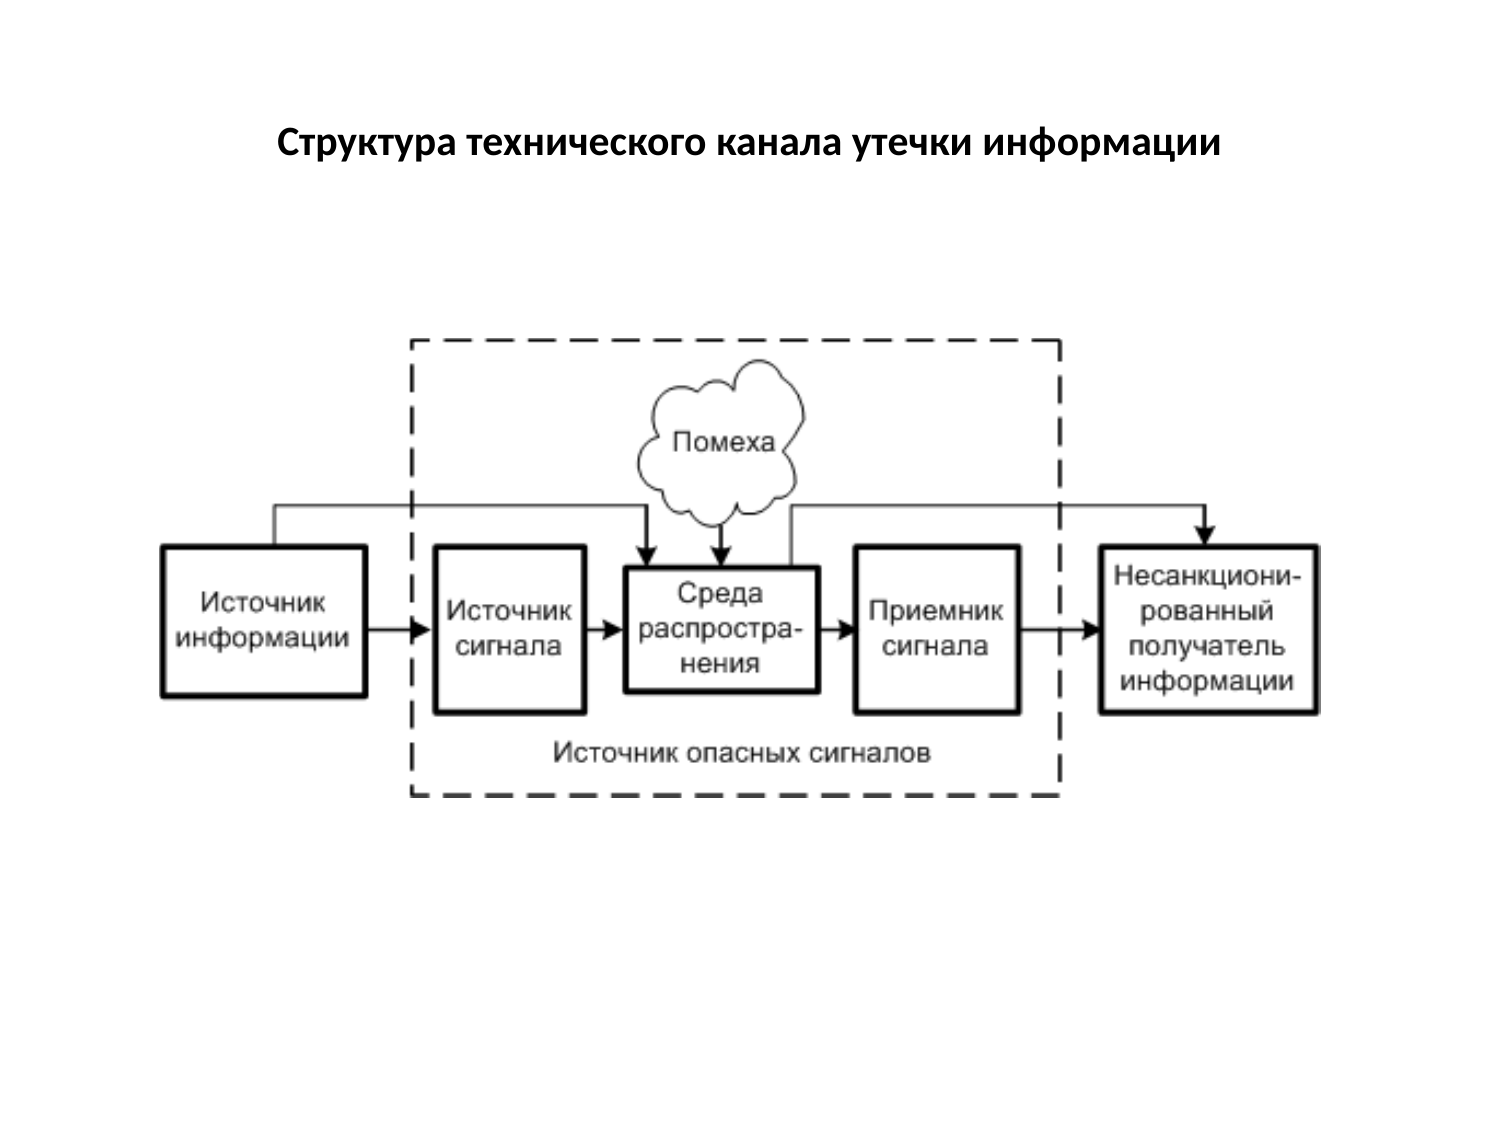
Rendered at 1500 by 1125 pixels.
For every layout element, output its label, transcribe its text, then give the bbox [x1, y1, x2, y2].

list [159, 337, 1322, 798]
title Структура технического канала утечки информации [75, 45, 1425, 233]
